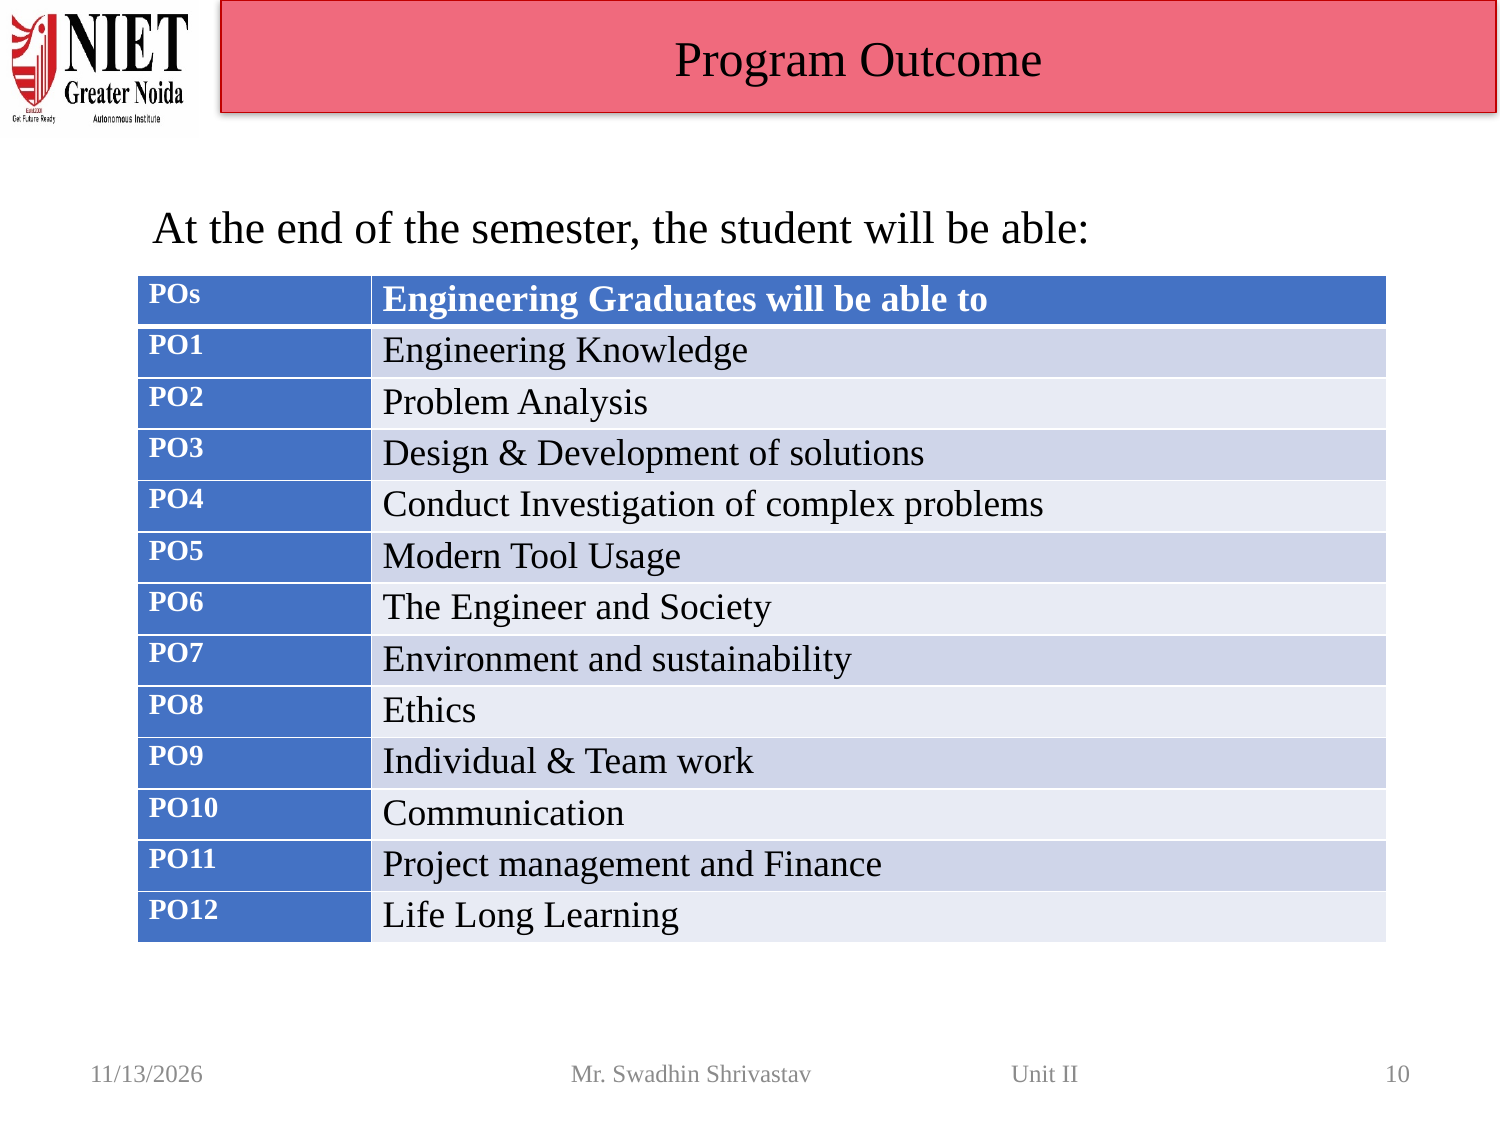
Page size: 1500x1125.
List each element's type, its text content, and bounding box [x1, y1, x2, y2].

table_header Engineering Graduates will be able to [372, 276, 1386, 324]
table_cell PO10 [138, 790, 371, 839]
table_cell PO9 [138, 738, 371, 788]
table_cell Ethics [372, 687, 1386, 737]
table_cell PO11 [138, 841, 371, 891]
table_cell Conduct Investigation of complex problems [372, 481, 1386, 531]
table_cell PO6 [138, 584, 371, 634]
table_cell Individual & Team work [372, 738, 1386, 788]
table_cell PO5 [138, 533, 371, 582]
table_header POs [138, 276, 371, 324]
table_cell PO8 [138, 687, 371, 737]
table_cell PO2 [138, 379, 371, 428]
footer Mr. Swadhin Shrivastav Unit II [412, 1042, 1074, 1103]
slide_number 10 [1074, 1042, 1425, 1103]
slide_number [75, 1042, 412, 1103]
table_cell PO12 [138, 892, 371, 942]
table_cell Modern Tool Usage [372, 533, 1386, 582]
table_cell Life Long Learning [372, 892, 1386, 942]
table_cell PO1 [138, 329, 371, 377]
table_cell Design & Development of solutions [372, 430, 1386, 480]
table_cell PO7 [138, 636, 371, 685]
table_cell Environment and sustainability [372, 636, 1386, 685]
table_cell Project management and Finance [372, 841, 1386, 891]
table_cell Engineering Knowledge [372, 329, 1386, 377]
text_box Program Outcome [220, 0, 1497, 113]
picture [0, 0, 199, 138]
table_cell Communication [372, 790, 1386, 839]
text_box At the end of the semester, the student will be able: [137, 181, 1413, 260]
table_cell PO4 [138, 481, 371, 531]
table_cell The Engineer and Society [372, 584, 1386, 634]
table_cell Problem Analysis [372, 379, 1386, 428]
table_cell PO3 [138, 430, 371, 480]
